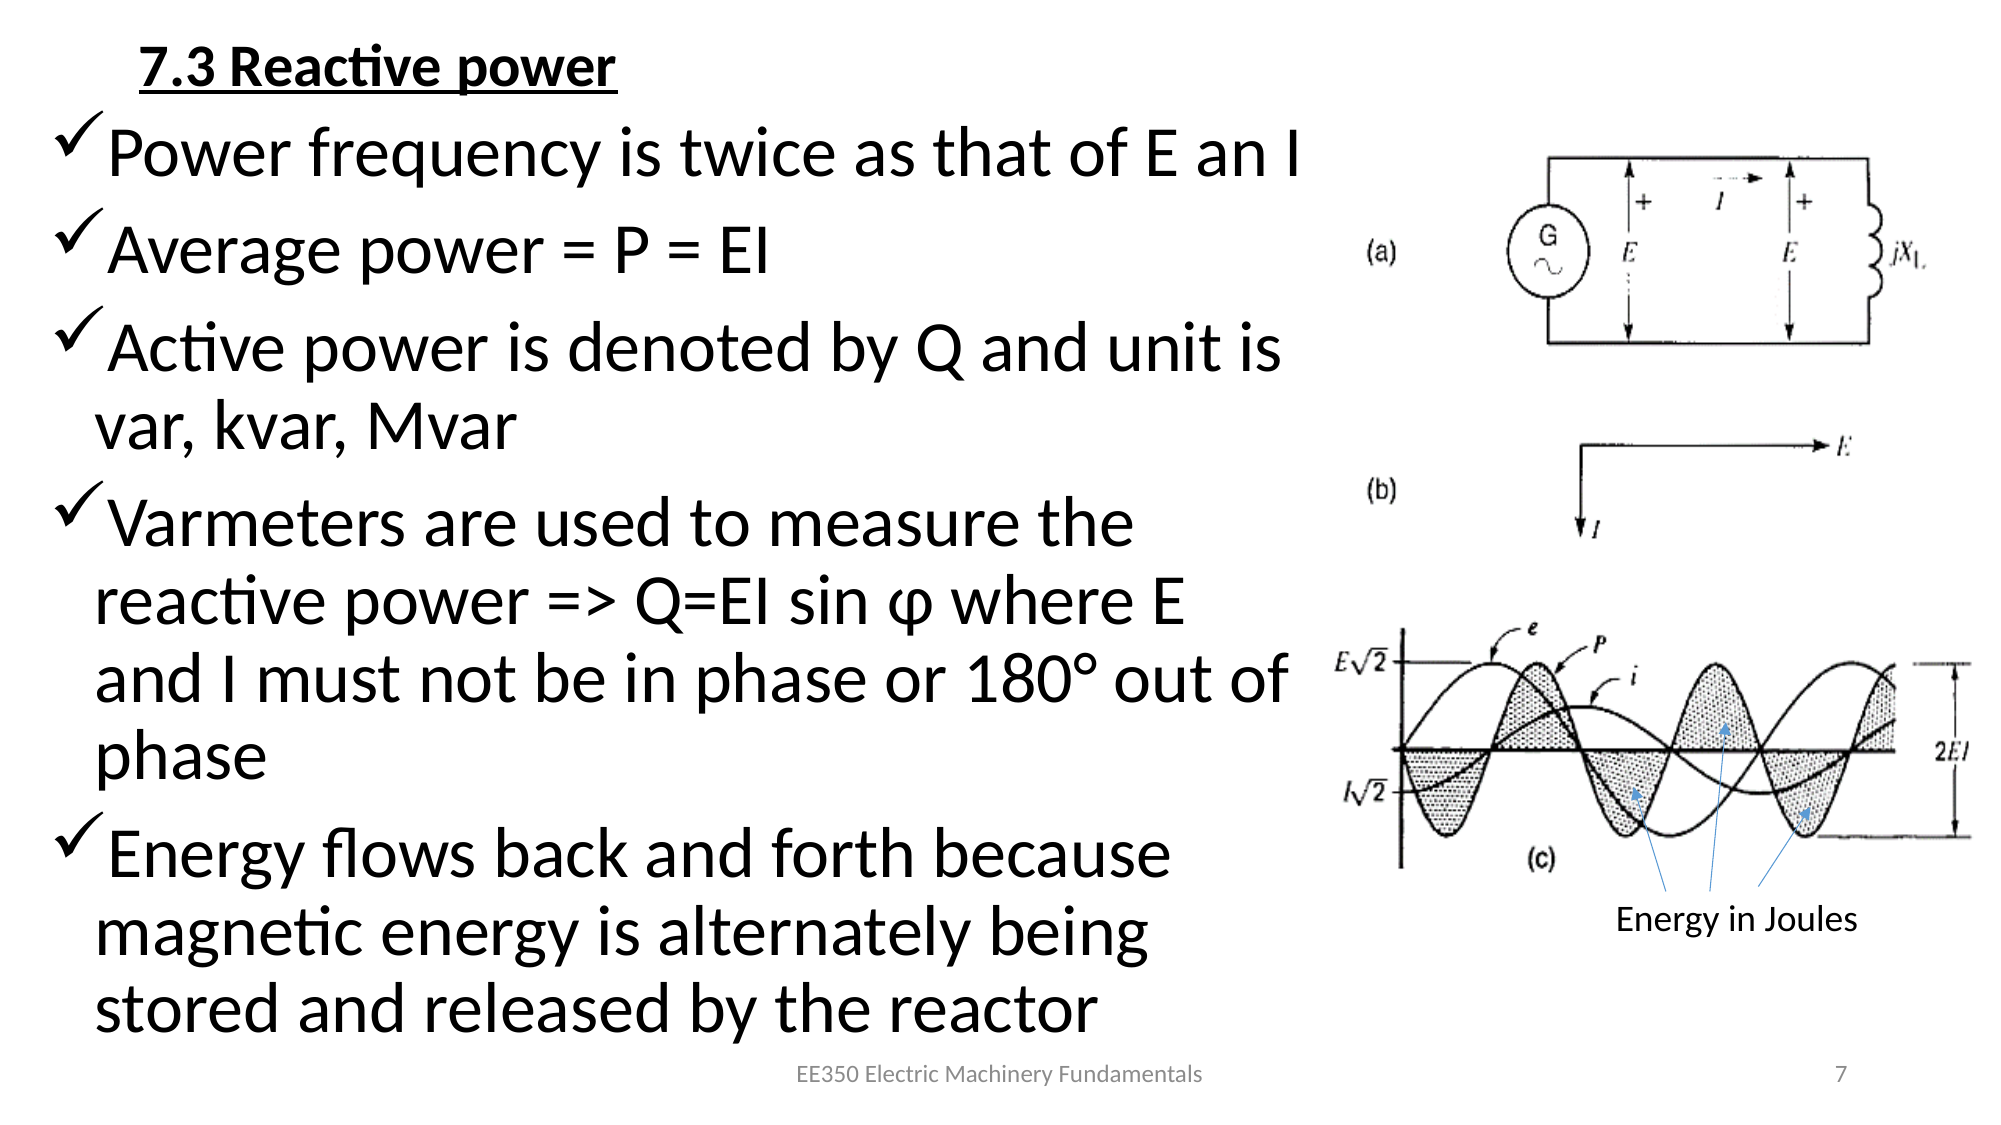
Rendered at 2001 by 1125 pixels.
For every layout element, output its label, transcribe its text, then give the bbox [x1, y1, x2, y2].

footer EE350 Electric Machinery Fundamentals [662, 1042, 1338, 1103]
text_box Energy in Joules [1601, 887, 1874, 947]
title 7.3 Reactive power [123, 2, 802, 106]
slide_number 7 [1412, 1042, 1863, 1103]
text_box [1758, 806, 1811, 887]
picture [1319, 106, 2000, 887]
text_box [1633, 786, 1666, 892]
list Power frequency is twice as that of E an I Average power = P = EI Active power is denoted by Q and unit is var, kvar, Mvar Varmeters are used to measure the reactive power => Q=EI sin φ where E and I must not be in phase or 180° out of phase Energy flows back and forth because magnetic energy is alternately being stored and released by the reactor [34, 106, 1320, 1125]
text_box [1709, 722, 1726, 892]
